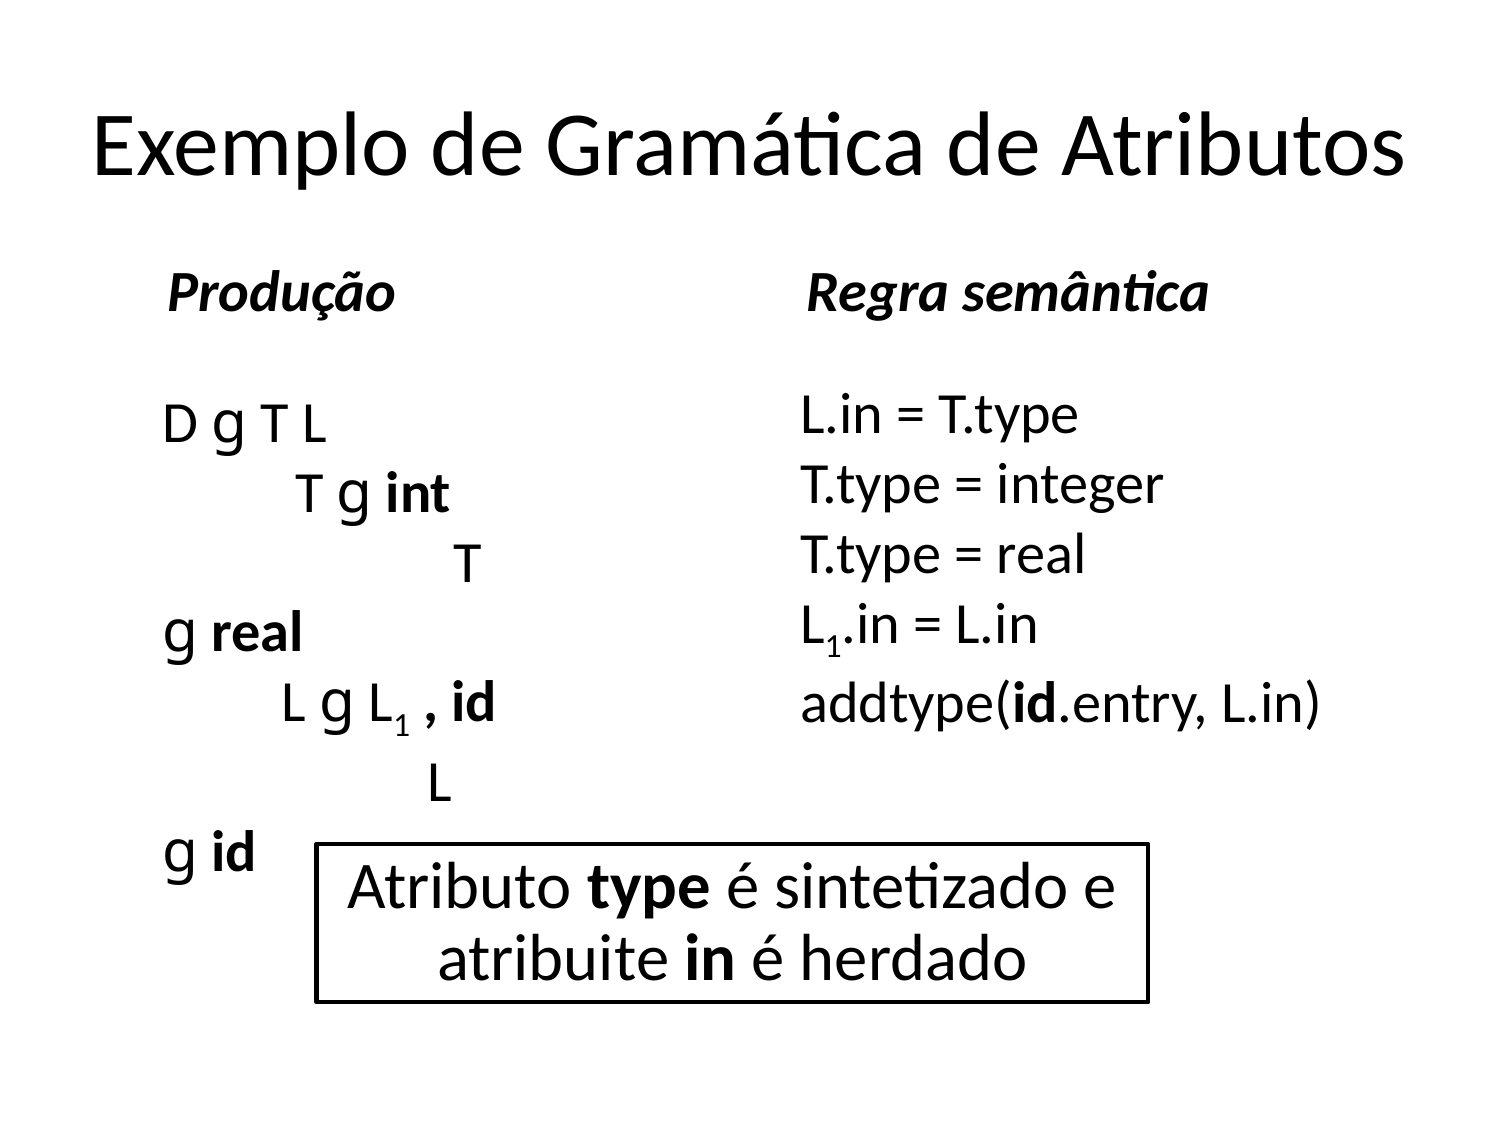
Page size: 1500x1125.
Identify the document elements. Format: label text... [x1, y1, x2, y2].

text_box Produção Regra semântica [152, 246, 1383, 340]
title Exemplo de Gramática de Atributos [75, 45, 1425, 233]
text_box L.in = T.type T.type = integer T.type = real L1.in = L.in addtype(id.entry, L.in) [785, 367, 1348, 1043]
text_box Atributo type é sintetizado e atribuite in é herdado [314, 842, 1150, 1004]
text_box D g T L T g int T g real L g L1 , id L g id [147, 376, 516, 978]
